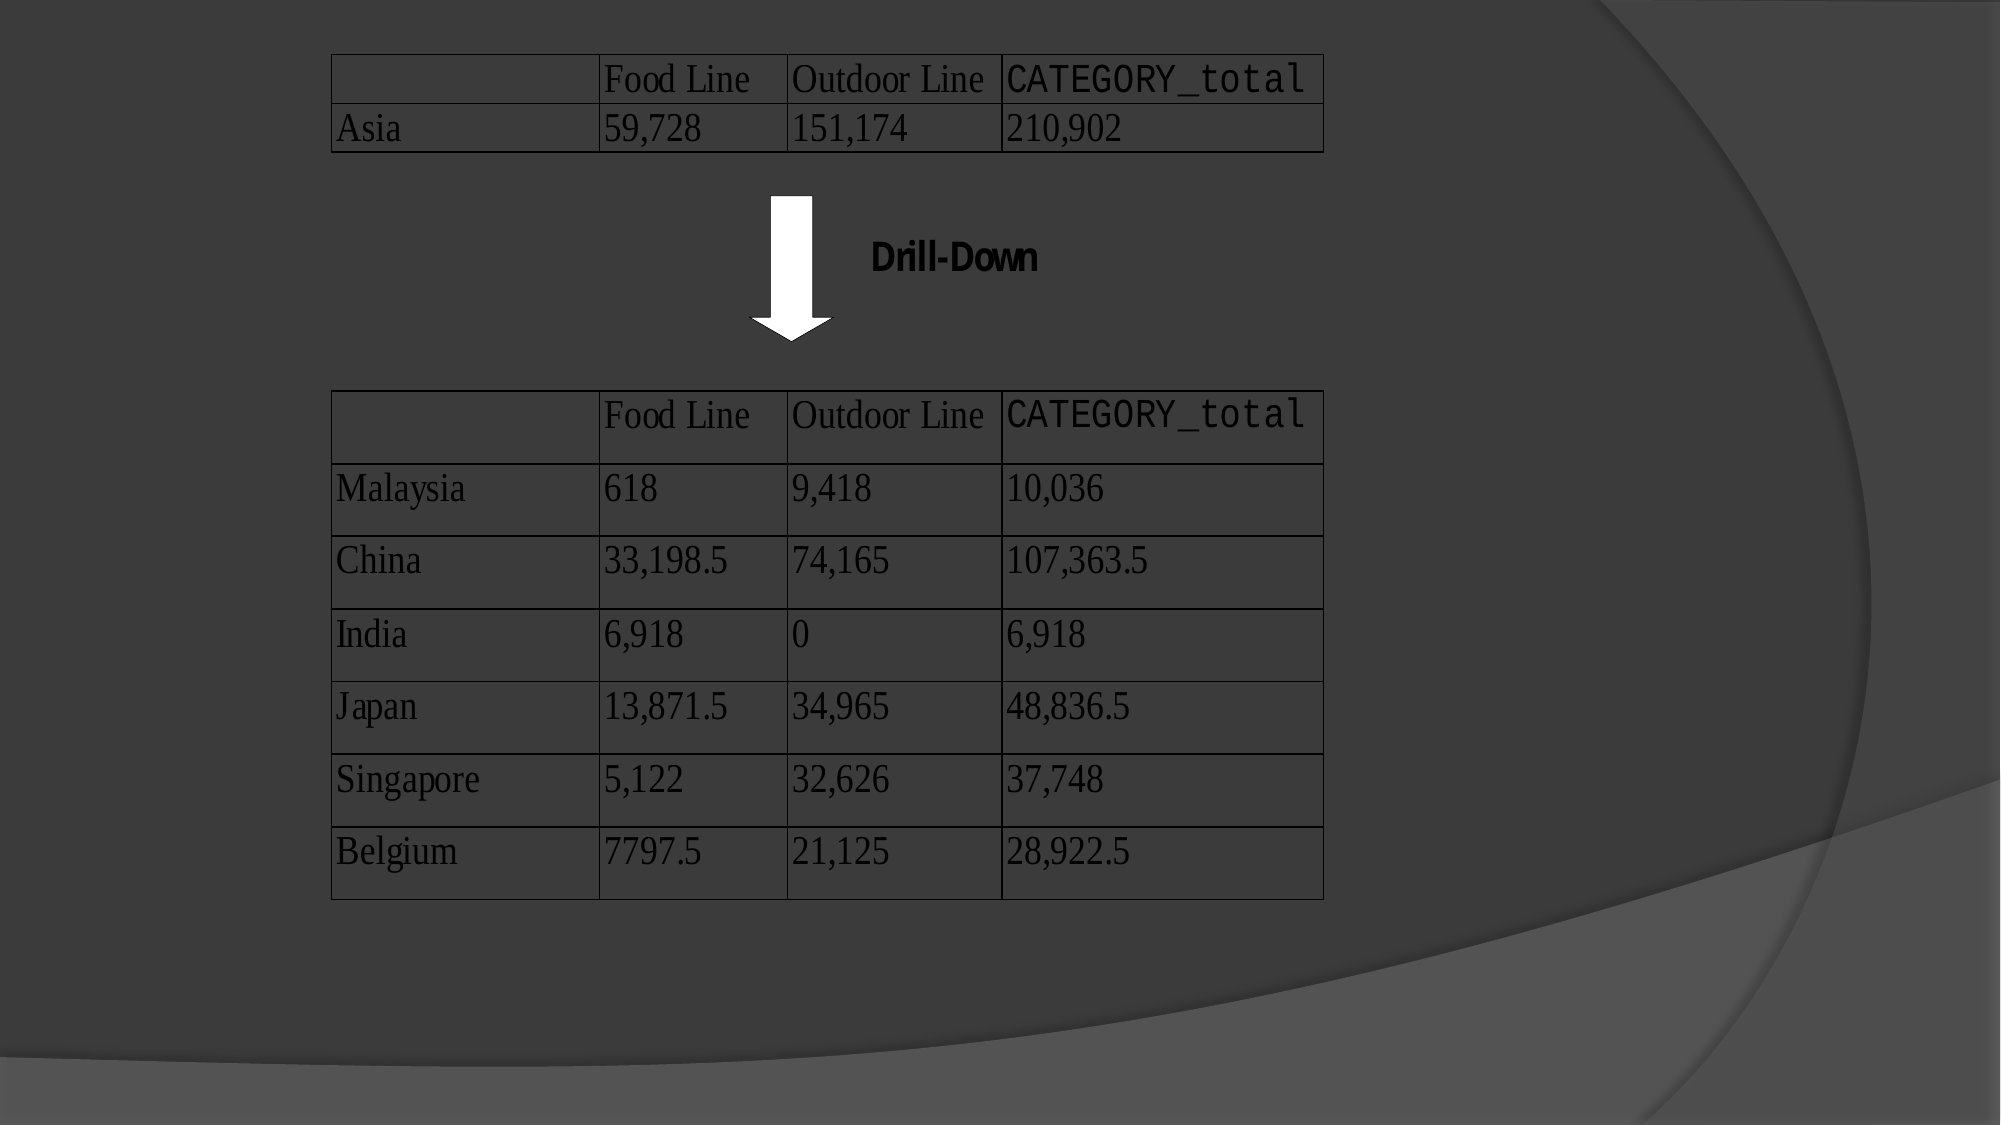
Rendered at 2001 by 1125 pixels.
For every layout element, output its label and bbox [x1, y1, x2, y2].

text_box [215, 49, 1473, 964]
